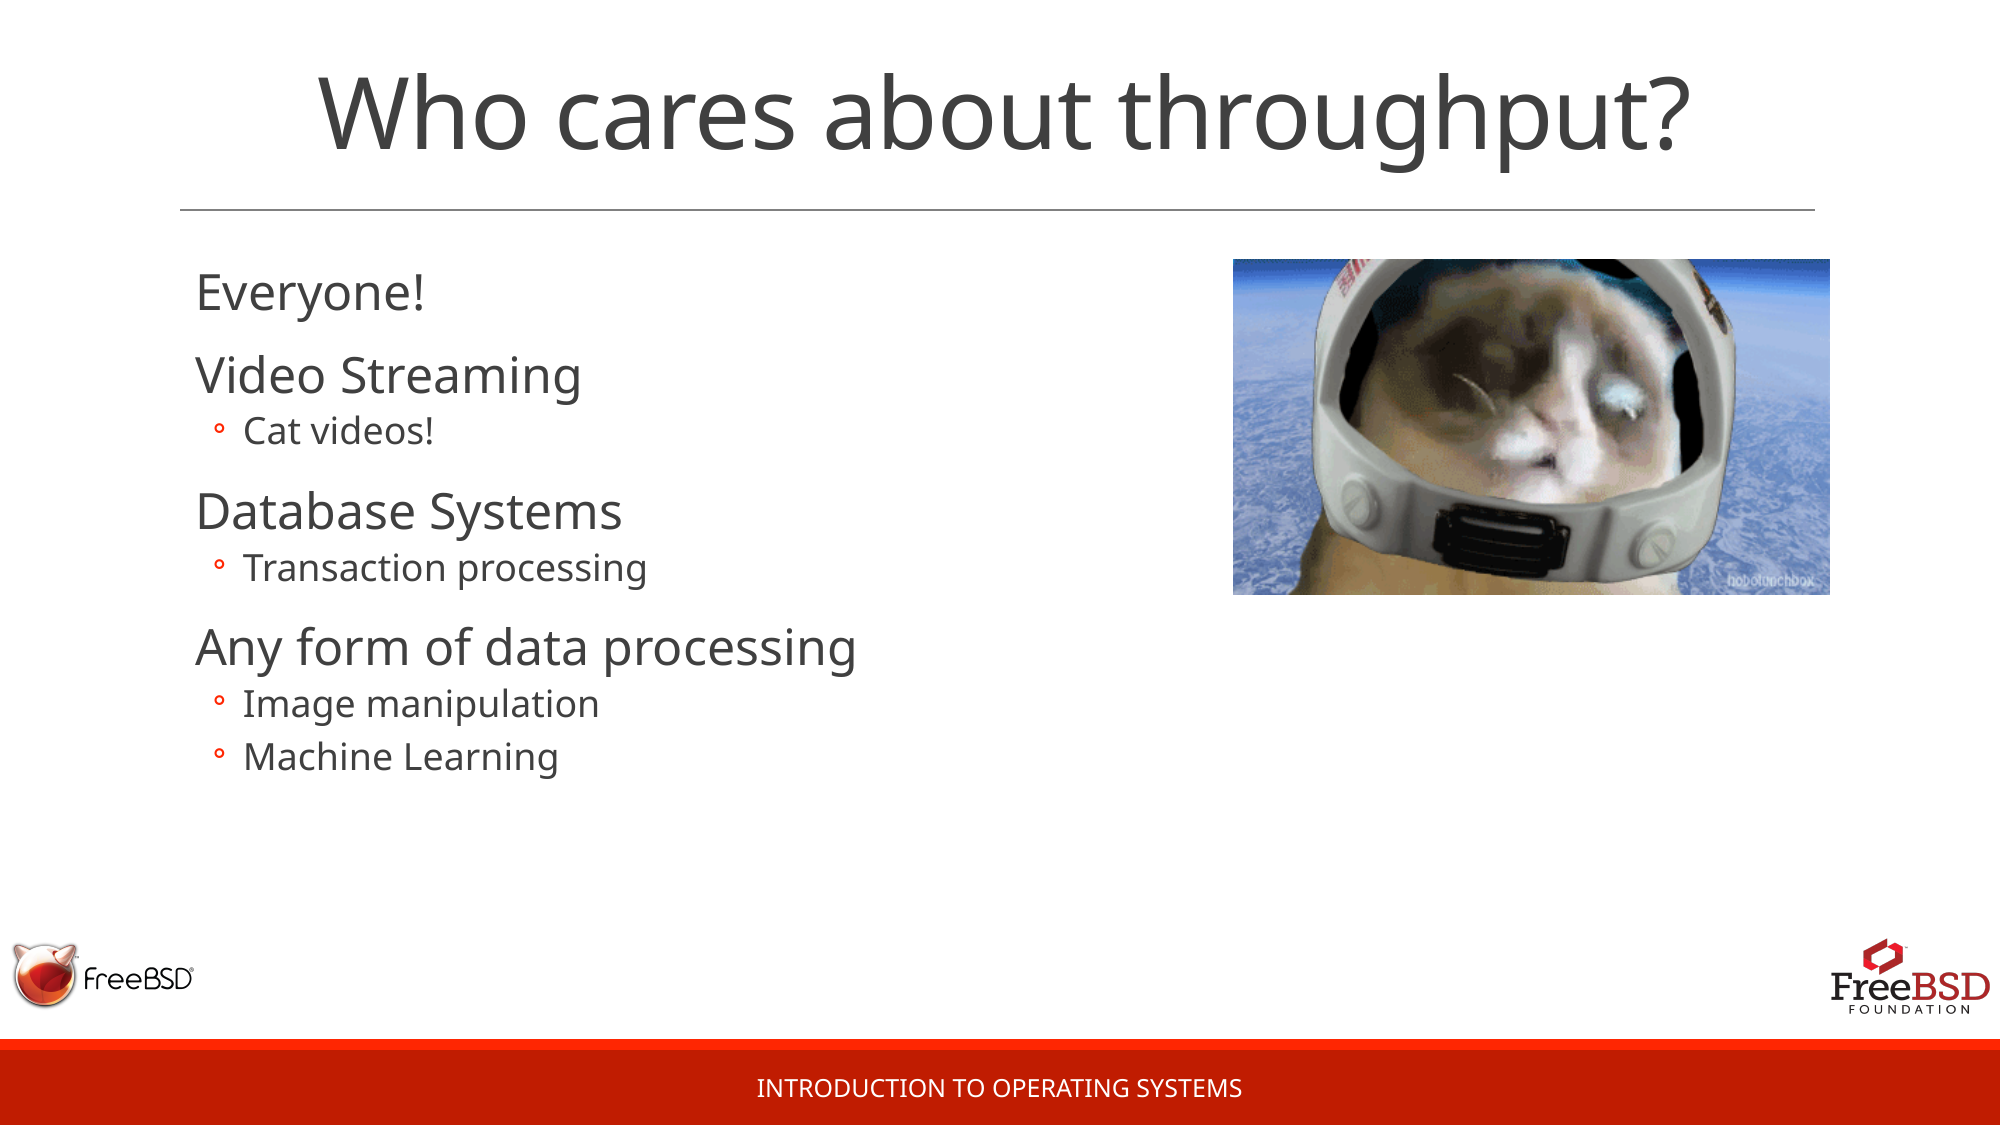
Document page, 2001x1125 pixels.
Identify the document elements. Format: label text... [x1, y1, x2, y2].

list Everyone! Video Streaming Cat videos! Database Systems Transaction processing Any form of data processing Image manipulation Machine Learning [180, 259, 1830, 963]
footer Introduction to Operating Systems [604, 1059, 1396, 1120]
title Who cares about throughput? [180, 47, 1830, 191]
picture [0, 931, 194, 1021]
picture [1233, 258, 1831, 596]
